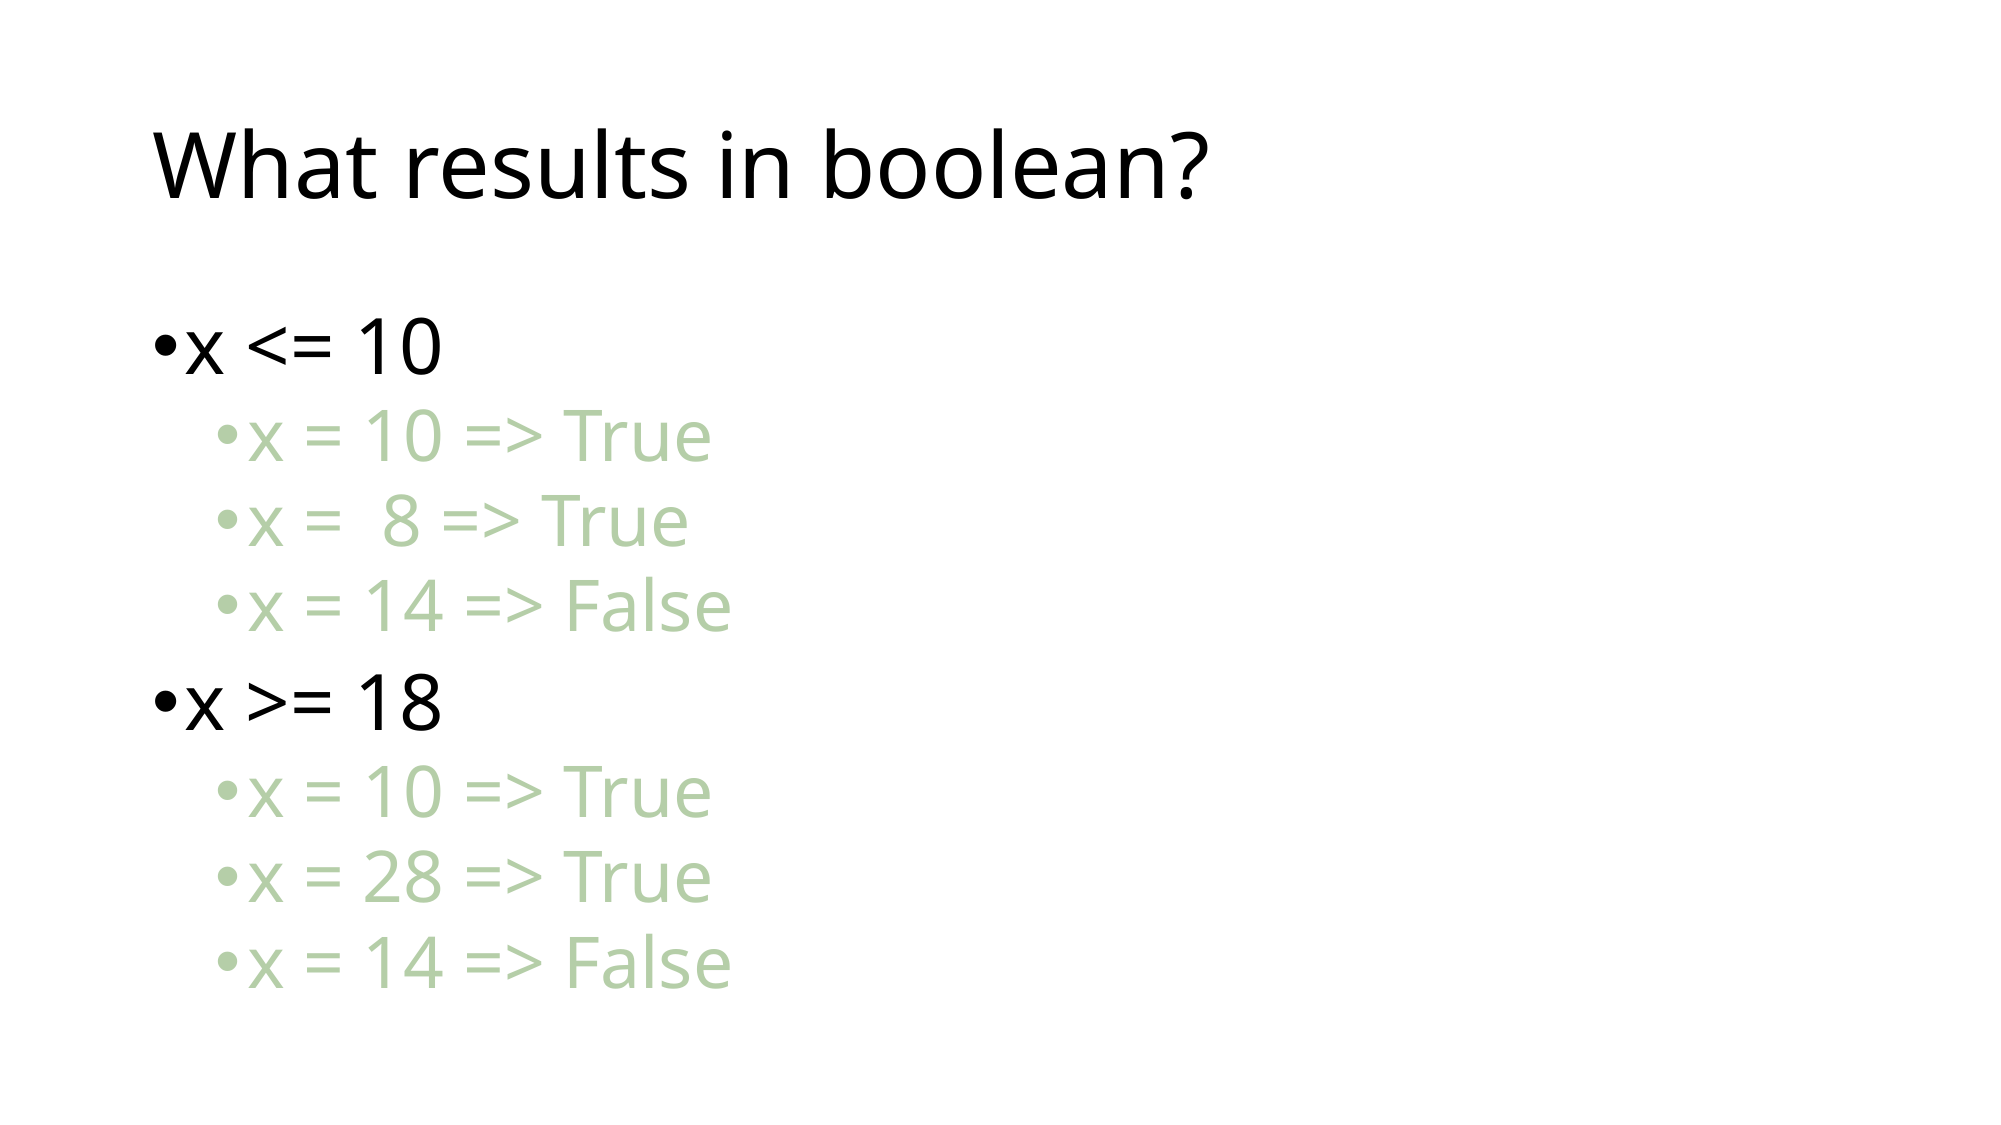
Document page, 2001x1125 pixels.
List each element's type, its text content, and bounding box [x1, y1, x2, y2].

list x <= 10 x = 10 => True x = 8 => True x = 14 => False x >= 18 x = 10 => True x = 28 => True x = 14 => False [137, 299, 1863, 1014]
title What results in boolean? [137, 59, 1863, 278]
